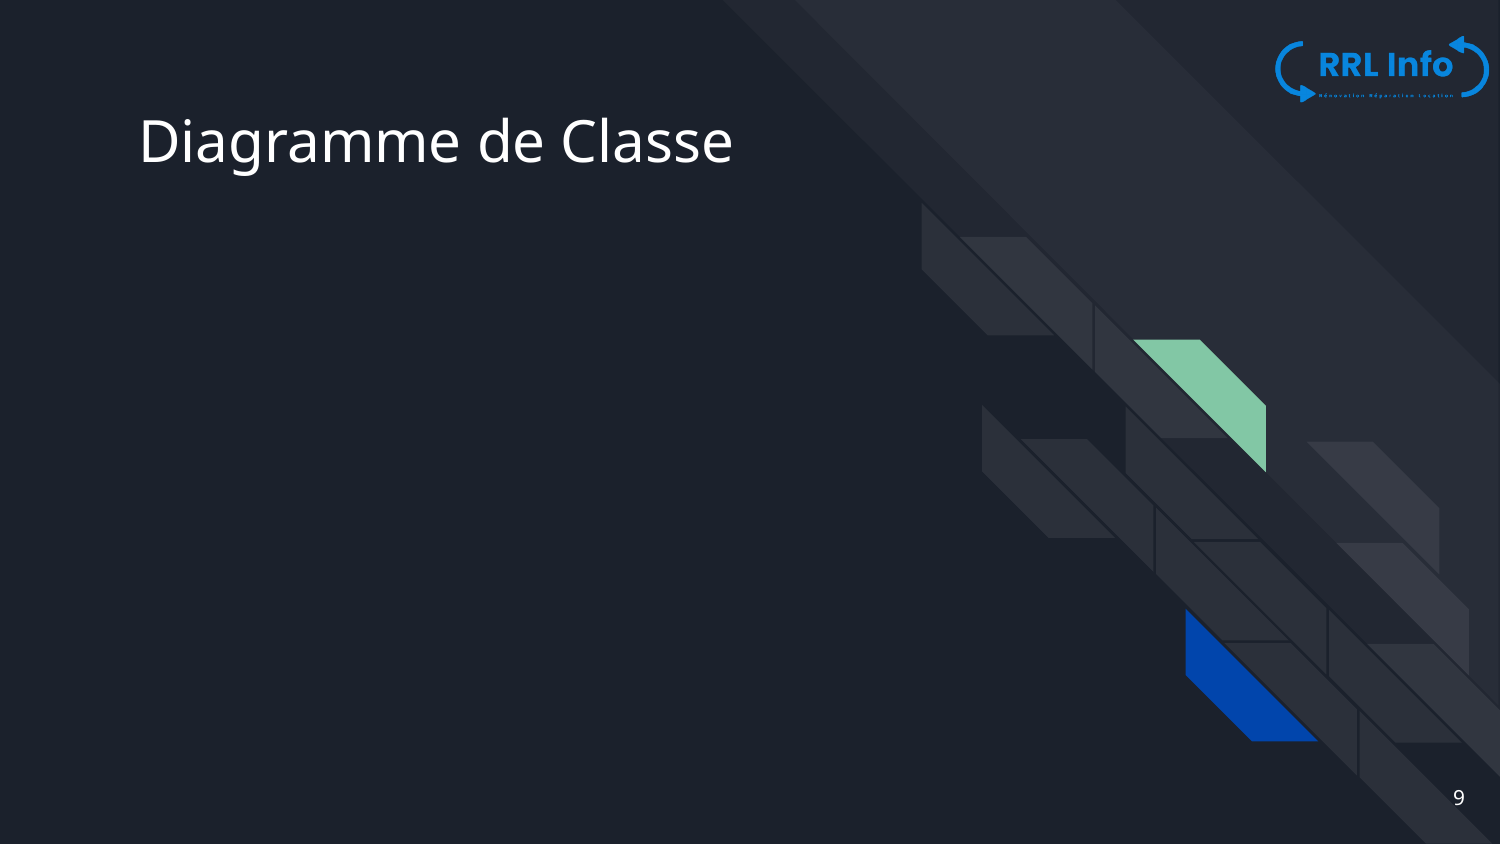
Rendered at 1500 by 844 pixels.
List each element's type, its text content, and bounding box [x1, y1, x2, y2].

slide_number 9 [1389, 764, 1480, 830]
picture [1264, 0, 1500, 187]
title Diagramme de Classe [123, 45, 876, 234]
